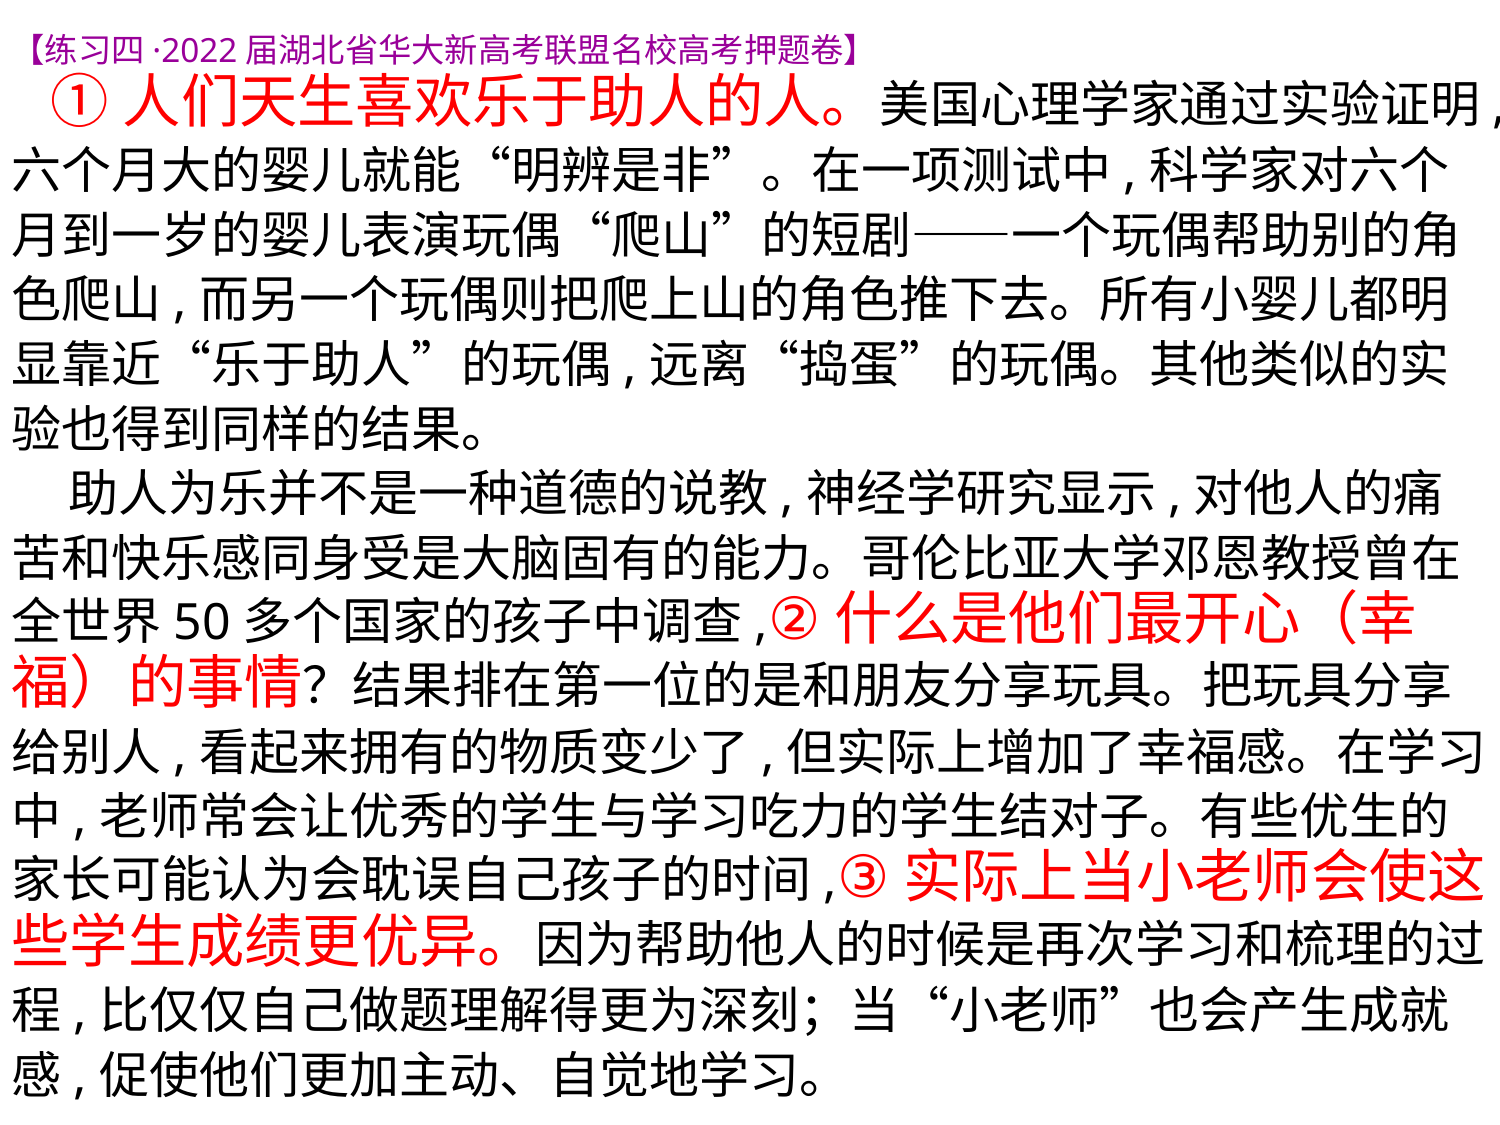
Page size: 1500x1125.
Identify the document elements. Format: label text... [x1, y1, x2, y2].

text_box 【练习四·2022届湖北省华大新高考联盟名校高考押题卷】 ①人们天生喜欢乐于助人的人。美国心理学家通过实验证明,六个月大的婴儿就能“明辨是非”。在一项测试中,科学家对六个月到一岁的婴儿表演玩偶“爬山”的短剧——一个玩偶帮助别的角色爬山,而另一个玩偶则把爬上山的角色推下去。所有小婴儿都明显靠近“乐于助人”的玩偶,远离“捣蛋”的玩偶。其他类似的实验也得到同样的结果。 助人为乐并不是一种道德的说教,神经学研究显示,对他人的痛苦和快乐感同身受是大脑固有的能力。哥伦比亚大学邓恩教授曾在全世界50多个国家的孩子中调查,②什么是他们最开心（幸福）的事情？结果排在第一位的是和朋友分享玩具。把玩具分享给别人,看起来拥有的物质变少了,但实际上增加了幸福感。在学习中,老师常会让优秀的学生与学习吃力的学生结对子。有些优生的家长可能认为会耽误自己孩子的时间,③实际上当小老师会使这些学生成绩更优异。因为帮助他人的时候是再次学习和梳理的过程,比仅仅自己做题理解得更为深刻；当“小老师”也会产生成就感,促使他们更加主动、自觉地学习。 [0, 0, 1500, 1111]
